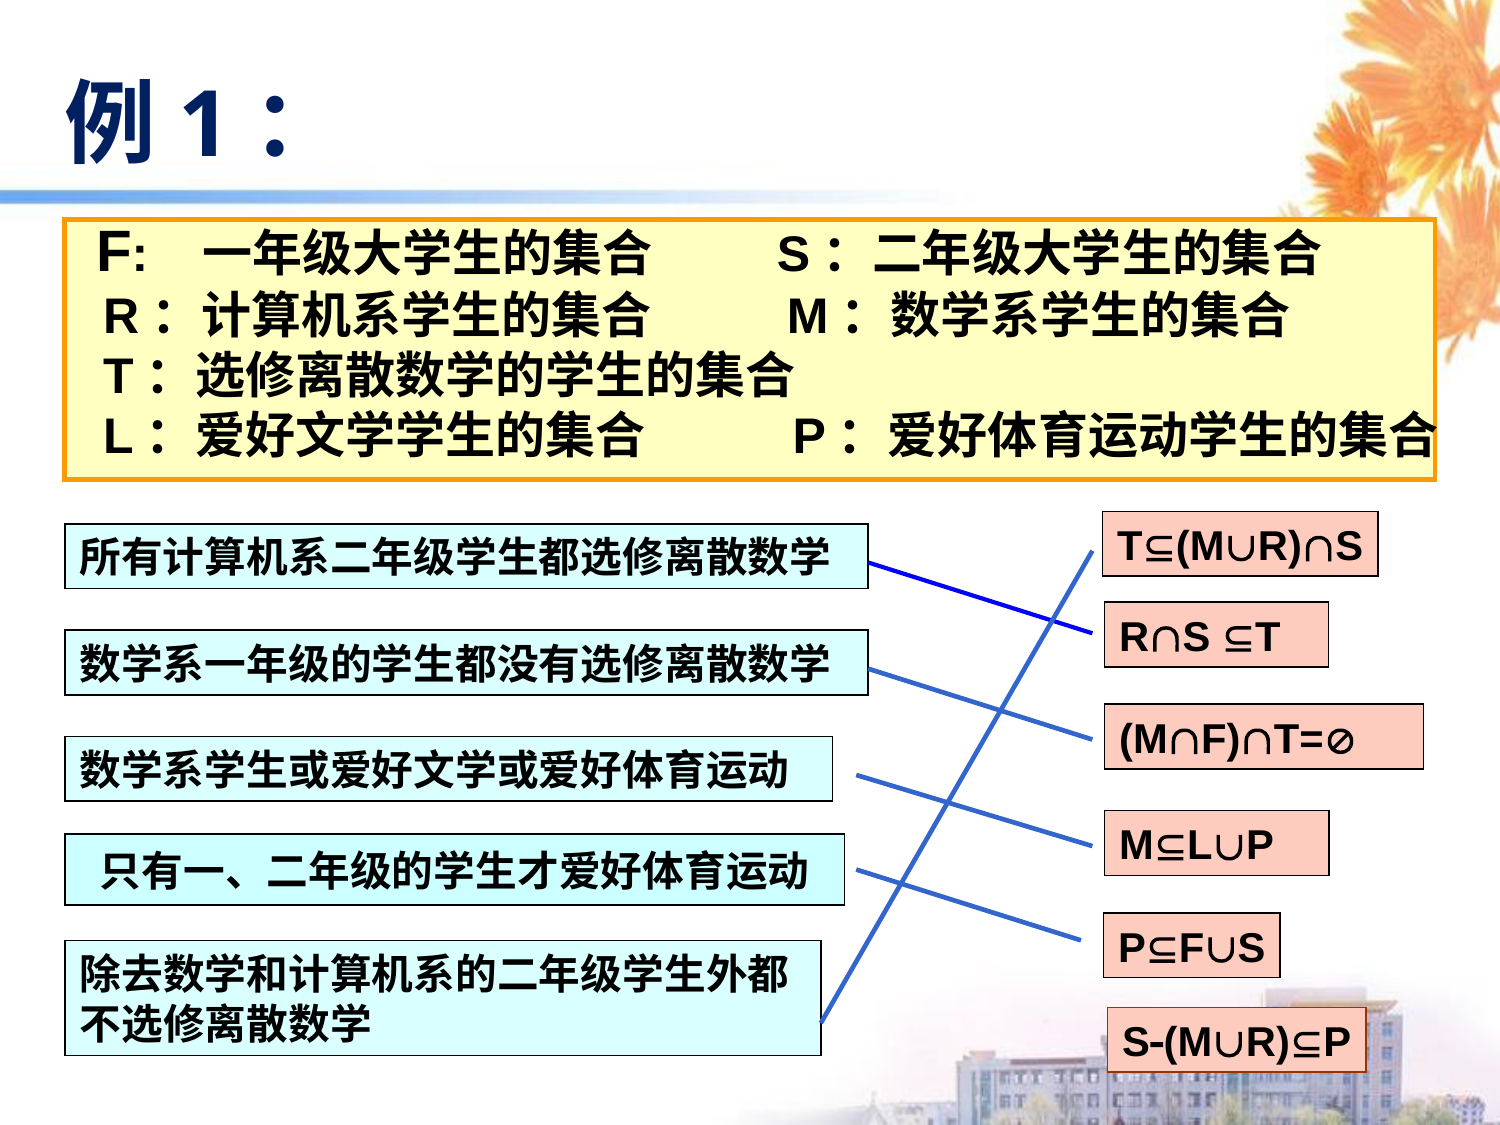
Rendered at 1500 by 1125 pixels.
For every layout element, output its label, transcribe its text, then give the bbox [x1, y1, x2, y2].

text_box (MF)T= [1104, 704, 1424, 769]
text_box MLP [1104, 810, 1329, 876]
text_box 只有一、二年级的学生才爱好体育运动 [64, 834, 845, 906]
text_box 数学系学生或爱好文学或爱好体育运动 [64, 736, 833, 802]
text_box PFS [1103, 912, 1281, 978]
text_box 所有计算机系二年级学生都选修离散数学 [64, 523, 869, 589]
text_box RS T [1104, 602, 1329, 667]
text_box 例1： [49, 57, 373, 183]
text_box 除去数学和计算机系的二年级学生外都不选修离散数学 [64, 940, 821, 1056]
text_box 数学系一年级的学生都没有选修离散数学 [64, 630, 869, 695]
slide_number [1074, 1024, 1426, 1101]
text_box T(MR)S [1102, 511, 1378, 577]
text_box S(MR)P [1107, 1007, 1367, 1073]
title F: 一年级大学生的集合 S：二年级大学生的集合 R：计算机系学生的集合 M：数学系学生的集合 T：选修离散数学的学生的集合 L：爱好文学学生的集合 P：爱好体育运动学生的集合 [64, 160, 1459, 516]
picture [0, 0, 1500, 1125]
